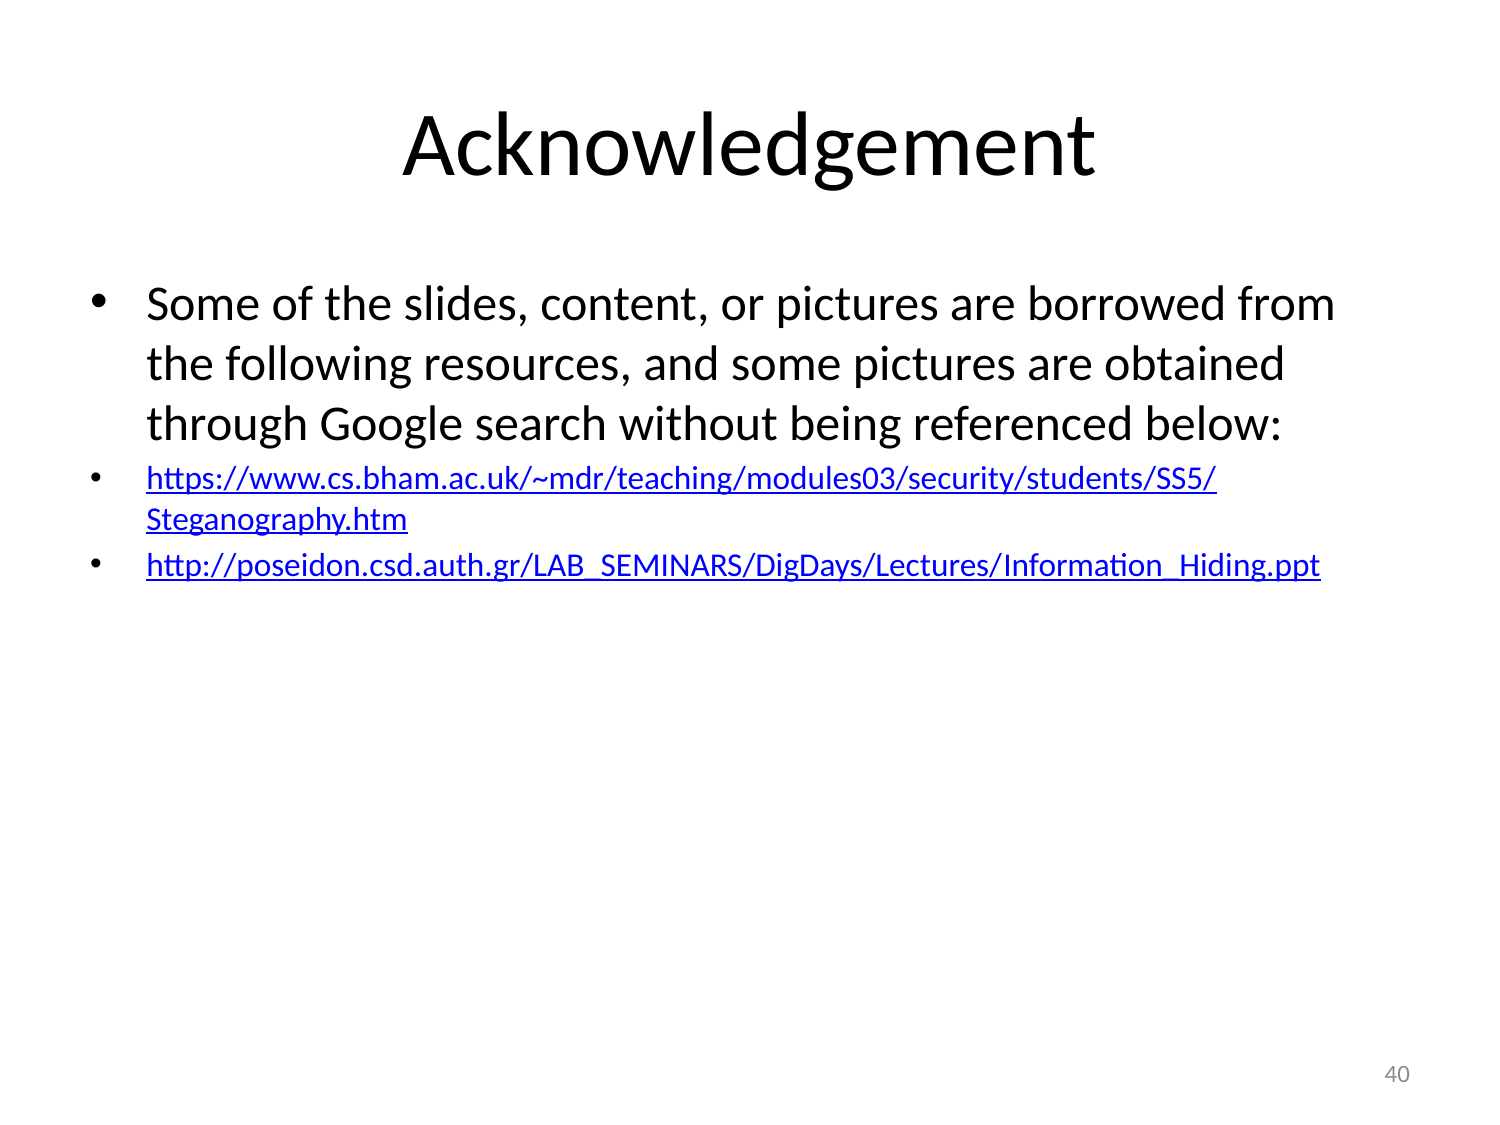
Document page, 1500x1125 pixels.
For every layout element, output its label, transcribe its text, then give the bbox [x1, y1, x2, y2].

slide_number 40 [1074, 1042, 1425, 1103]
title Acknowledgement [75, 45, 1425, 233]
list Some of the slides, content, or pictures are borrowed from the following resources, and some pictures are obtained through Google search without being referenced below: https://www.cs.bham.ac.uk/~mdr/teaching/modules03/security/students/SS5/Steganography.htm http://poseidon.csd.auth.gr/LAB_SEMINARS/DigDays/Lectures/Information_Hiding.ppt [75, 262, 1425, 1005]
